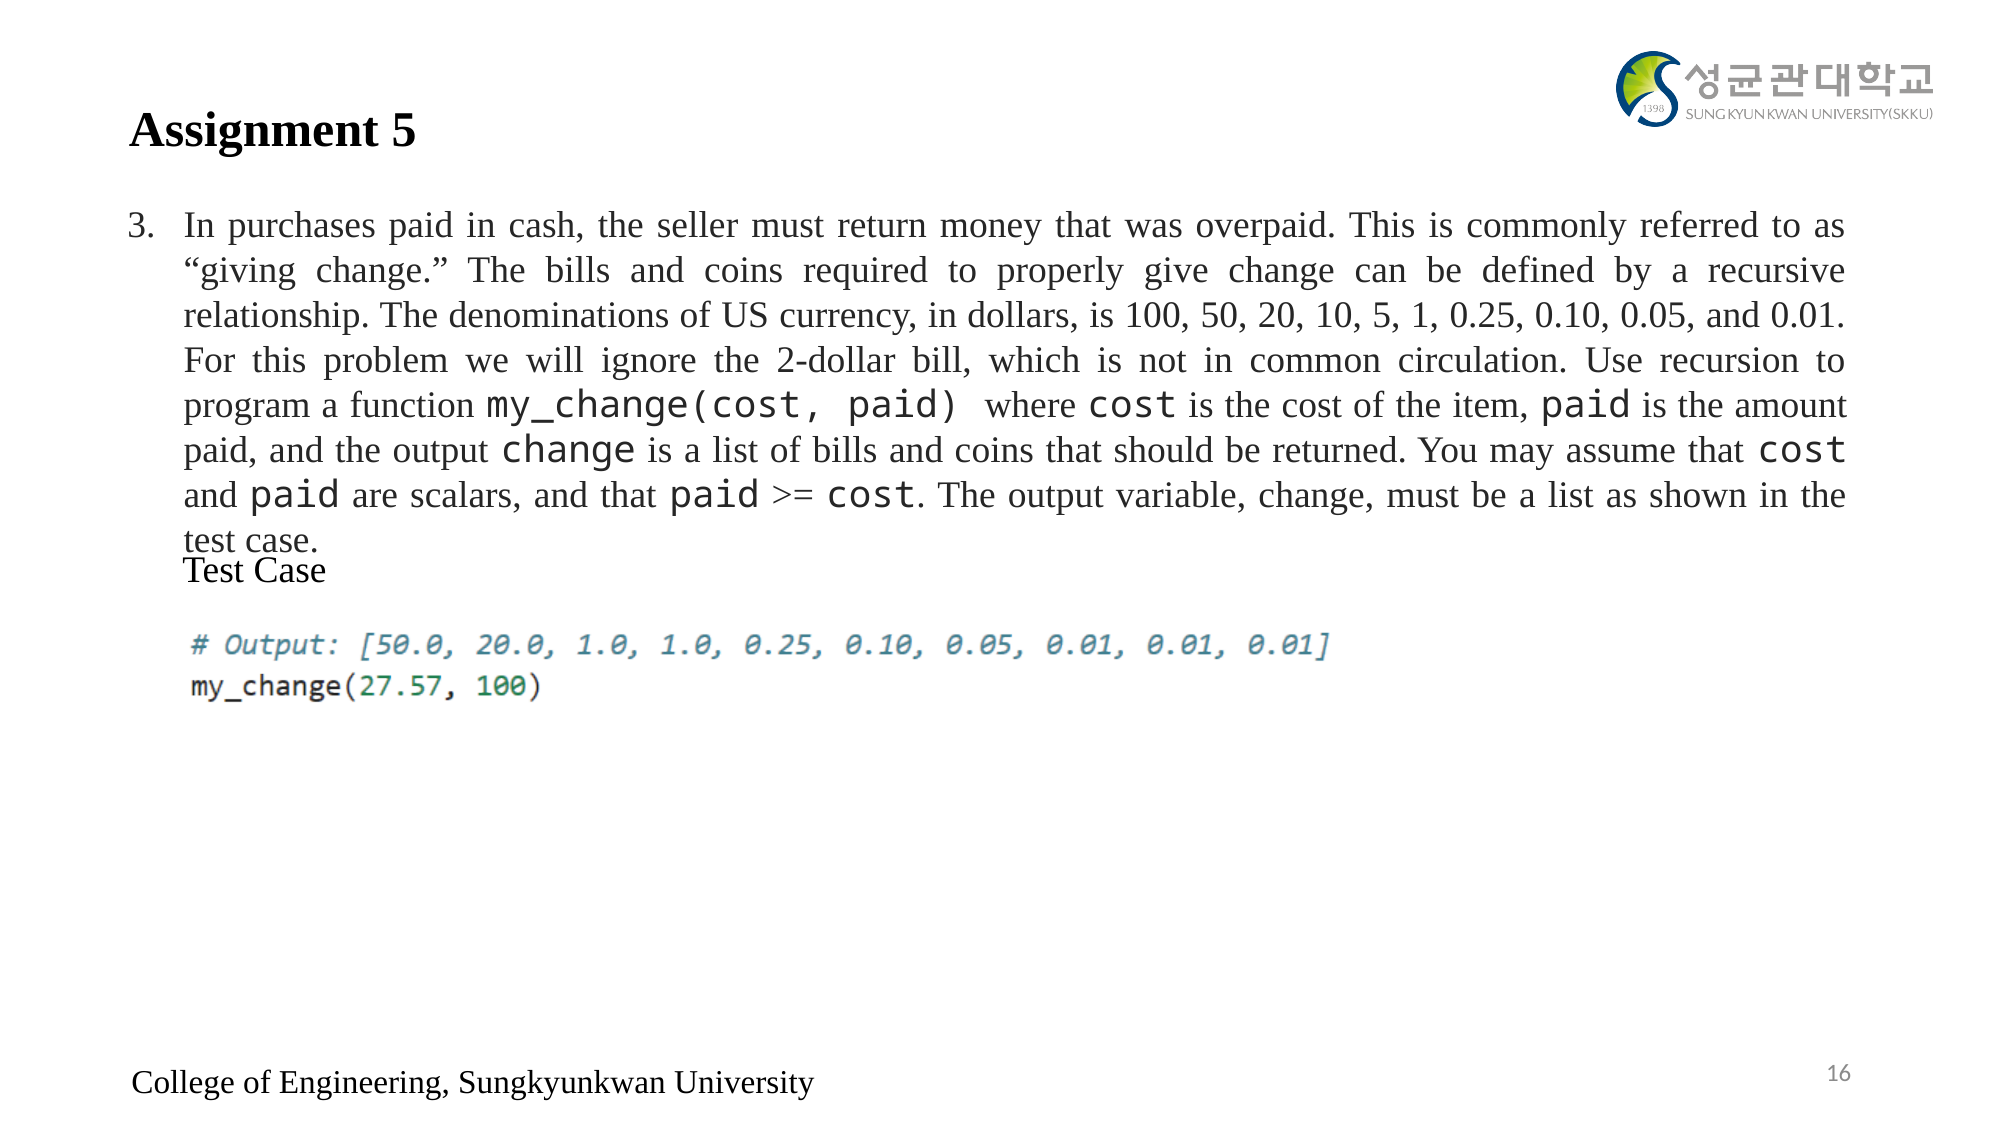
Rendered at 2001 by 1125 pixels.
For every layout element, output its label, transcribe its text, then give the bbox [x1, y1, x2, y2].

text_box College of Engineering, Sungkyunkwan University [116, 1053, 831, 1108]
text_box Test Case [167, 537, 358, 598]
picture [1616, 51, 1933, 127]
slide_number 16 [1416, 1042, 1867, 1102]
picture [182, 617, 1344, 715]
text_box Assignment 5 [114, 88, 432, 164]
text_box In purchases paid in cash, the seller must return money that was overpaid. This is commonly referred to as “giving change.” The bills and coins required to properly give change can be defined by a recursive relationship. The denominations of US currency, in dollars, is 100, 50, 20, 10, 5, 1, 0.25, 0.10, 0.05, and 0.01. For this problem we will ignore the 2-dollar bill, which is not in common circulation. Use recursion to program a function my_change(cost, paid) where cost is the cost of the item, paid is the amount paid, and the output change is a list of bills and coins that should be returned. You may assume that cost and paid are scalars, and that paid >= cost. The output variable, change, must be a list as shown in the test case. [112, 192, 1863, 567]
